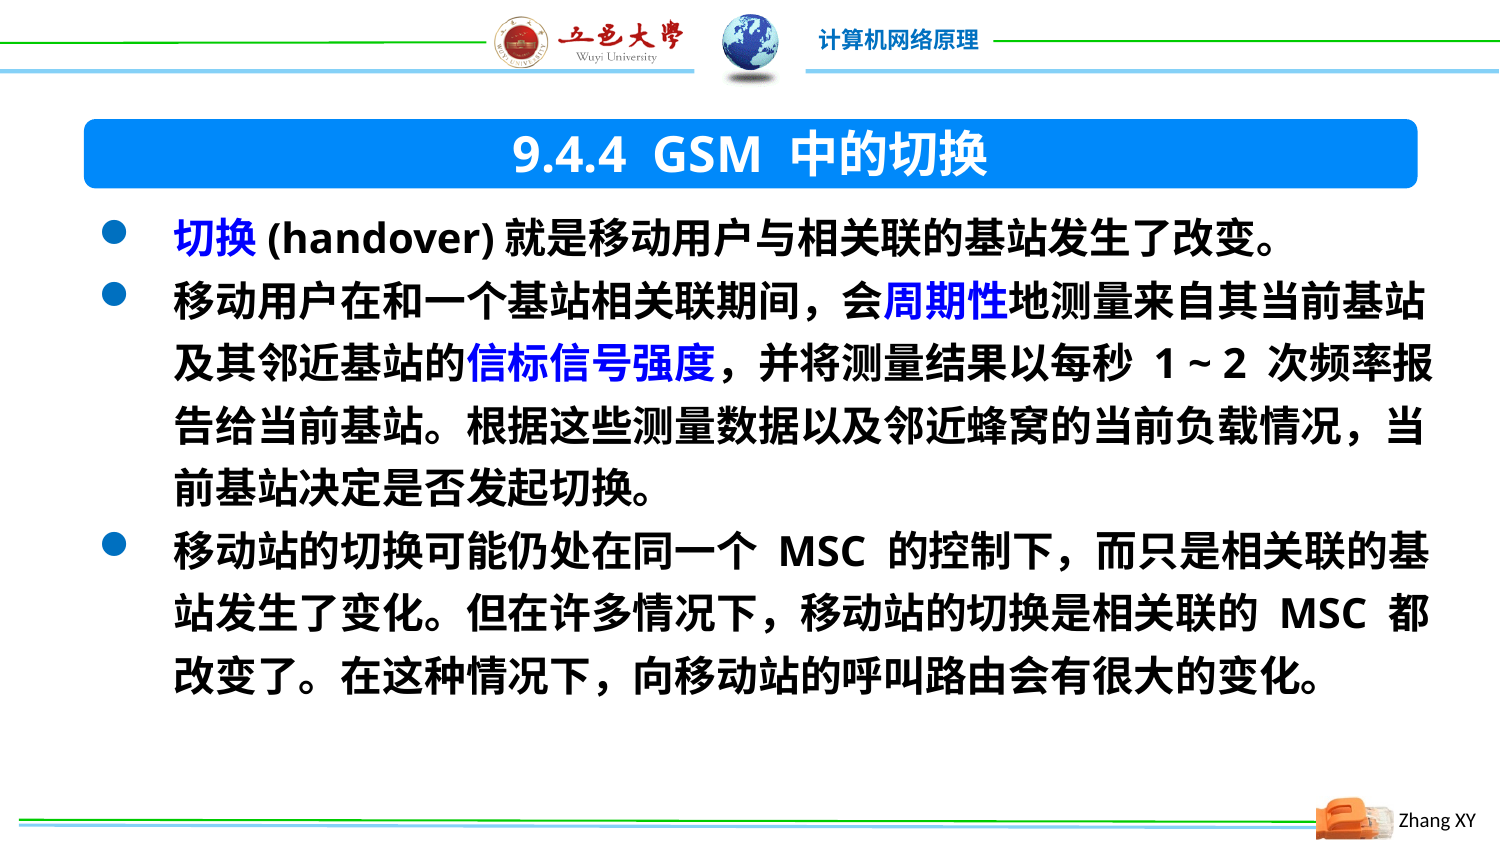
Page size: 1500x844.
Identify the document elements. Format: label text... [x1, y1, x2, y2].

text_box [83, 119, 497, 189]
text_box [1004, 119, 1418, 189]
text_box 9.4.4 GSM 中的切换 [497, 114, 1004, 190]
picture [1316, 796, 1394, 840]
picture [720, 12, 780, 88]
text_box 切换(handover)就是移动用户与相关联的基站发生了改变。 移动用户在和一个基站相关联期间，会周期性地测量来自其当前基站及其邻近基站的信标信号强度，并将测量结果以每秒 1 ~ 2 次频率报告给当前基站。根据这些测量数据以及邻近蜂窝的当前负载情况，当前基站决定是否发起切换。 移动站的切换可能仍处在同一个 MSC 的控制下，而只是相关联的基站发生了变化。但在许多情况下，移动站的切换是相关联的 MSC 都改变了。在这种情况下，向移动站的呼叫路由会有很大的变化。 [83, 192, 1450, 708]
picture [494, 15, 697, 69]
